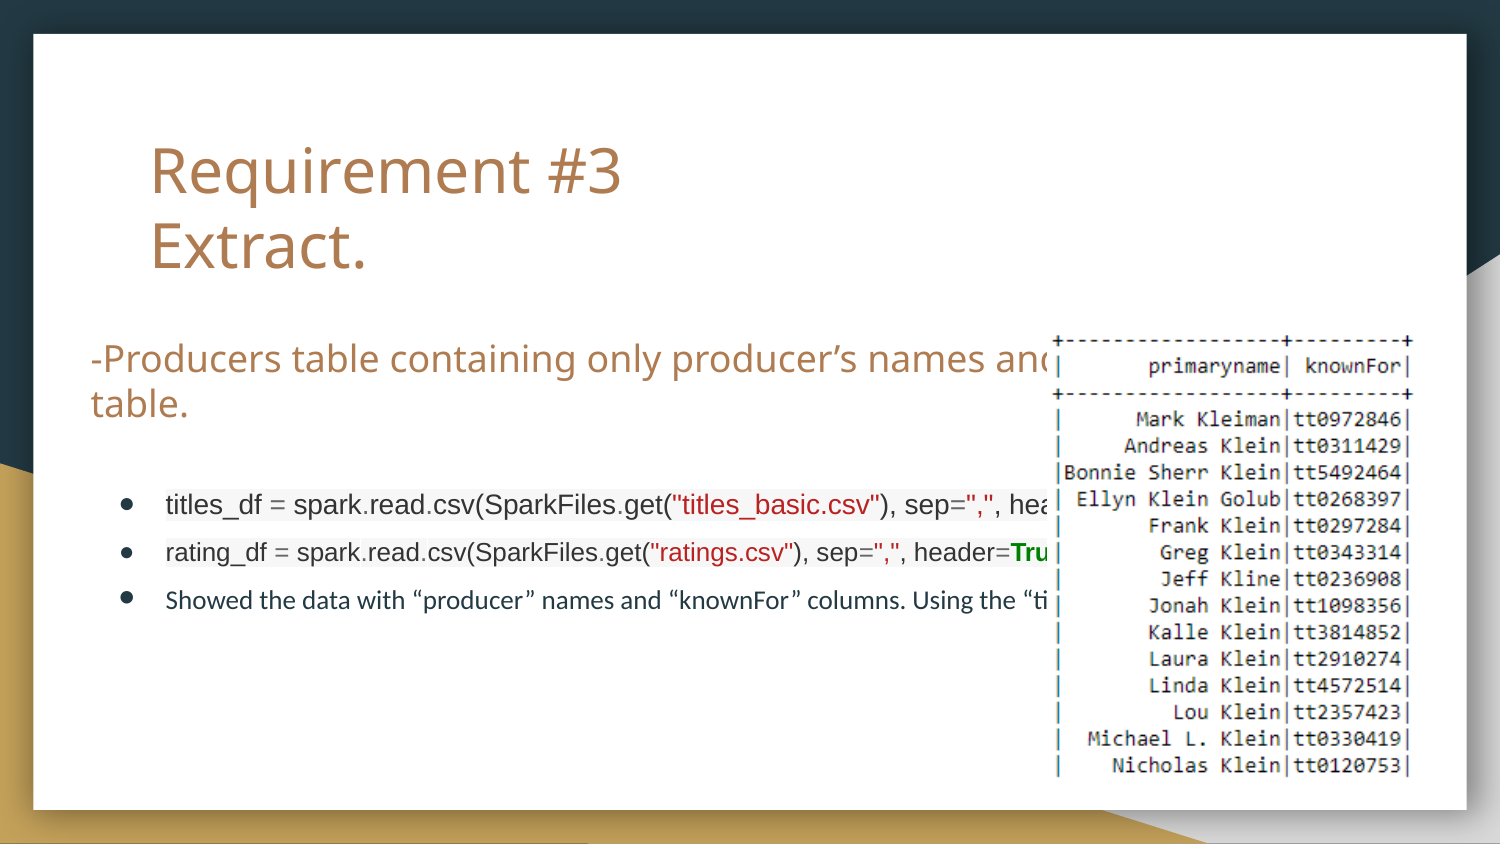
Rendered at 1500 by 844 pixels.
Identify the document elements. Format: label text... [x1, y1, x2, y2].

picture [1047, 333, 1419, 782]
title Requirement #3 Extract. [134, 116, 1366, 319]
list -Producers table containing only producer’s names and links to the film table. titles_df = spark.read.csv(SparkFiles.get("titles_basic.csv"), sep=",", header=True) rating_df = spark.read.csv(SparkFiles.get("ratings.csv"), sep=",", header=True) Showed the data with “producer” names and “knownFor” columns. Using the “titles_csv” and “ratings_csv” files. [75, 319, 1457, 787]
